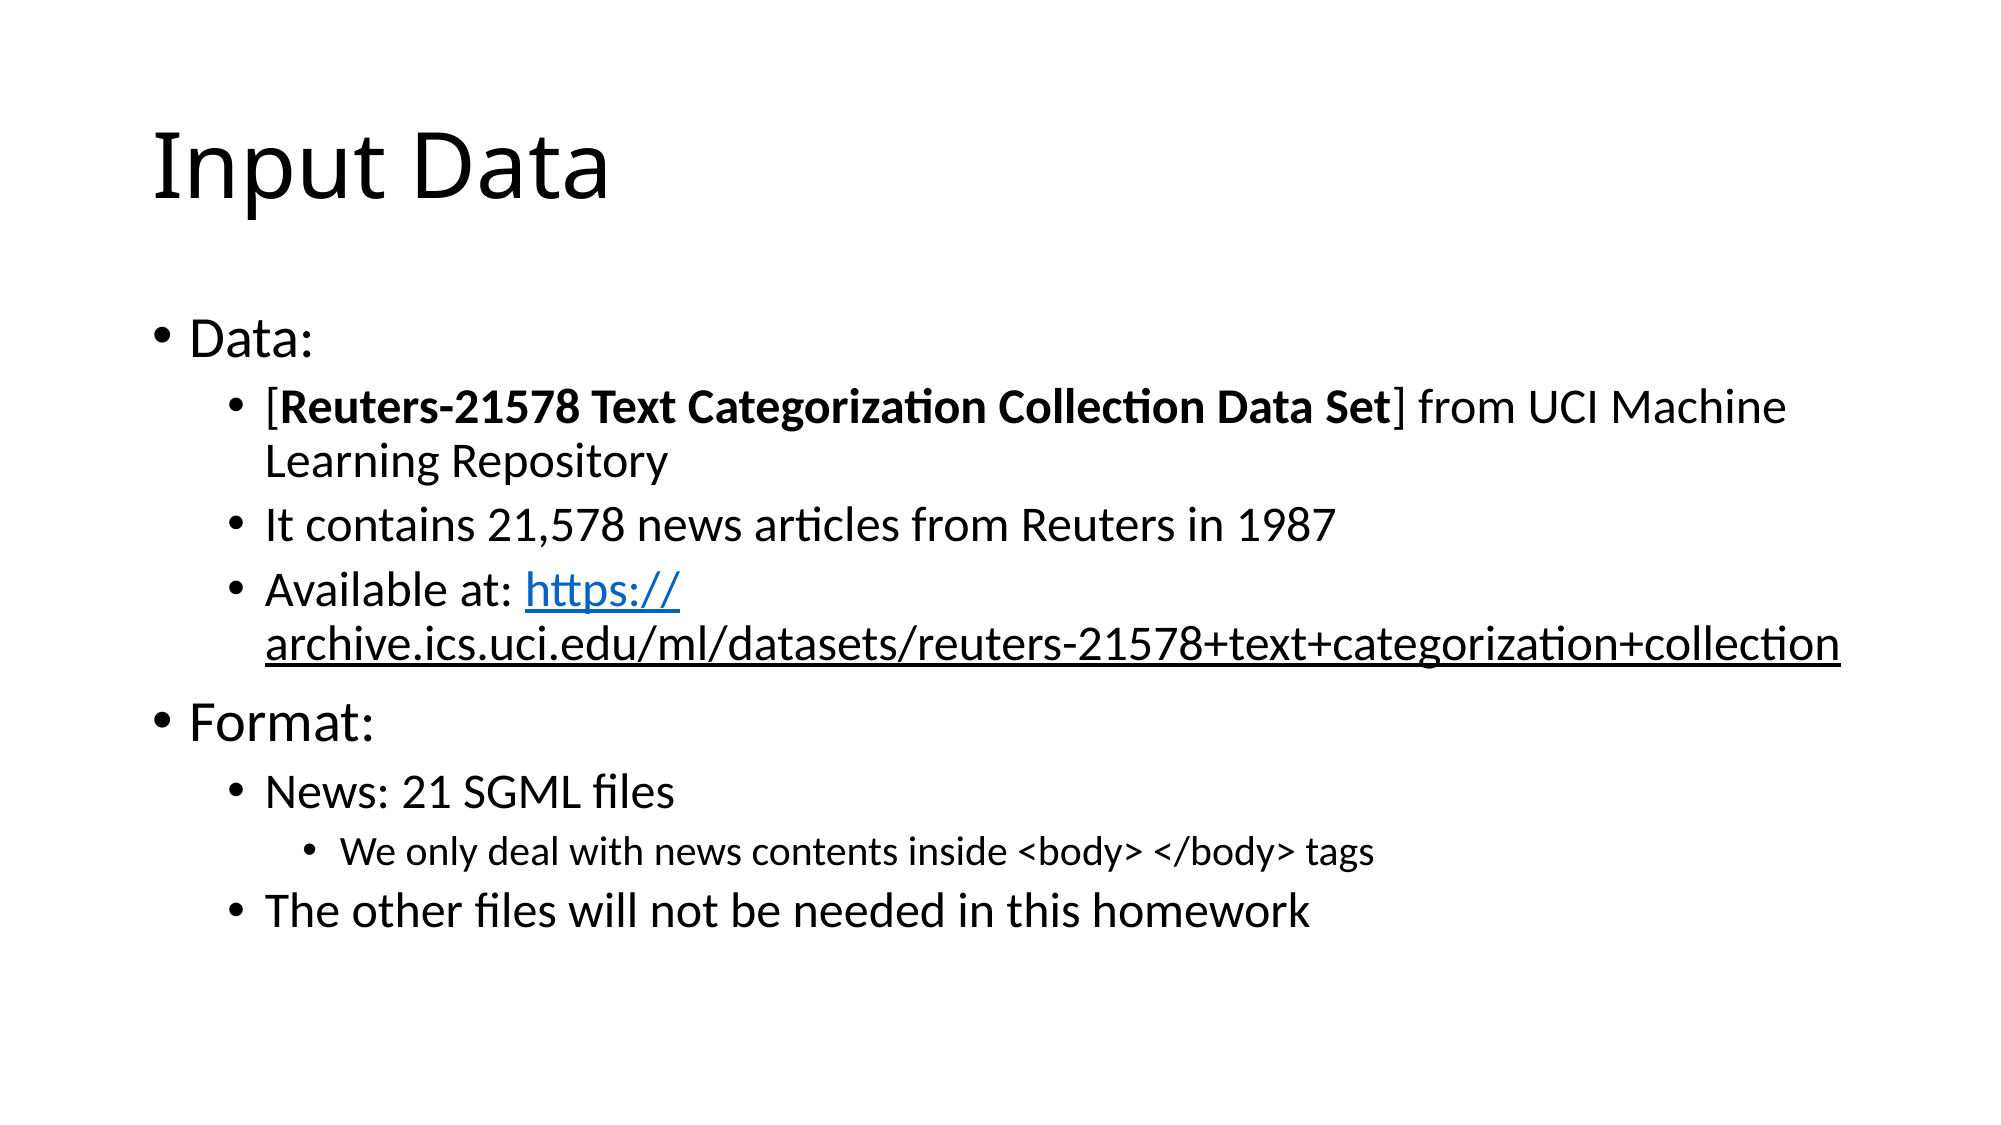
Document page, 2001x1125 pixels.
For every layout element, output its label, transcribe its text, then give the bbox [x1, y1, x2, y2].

title Input Data [137, 59, 1863, 278]
list Data: [Reuters-21578 Text Categorization Collection Data Set] from UCI Machine Learning Repository It contains 21,578 news articles from Reuters in 1987 Available at: https://archive.ics.uci.edu/ml/datasets/reuters-21578+text+categorization+collection Format: News: 21 SGML files We only deal with news contents inside <body> </body> tags The other files will not be needed in this homework [137, 299, 1863, 1014]
